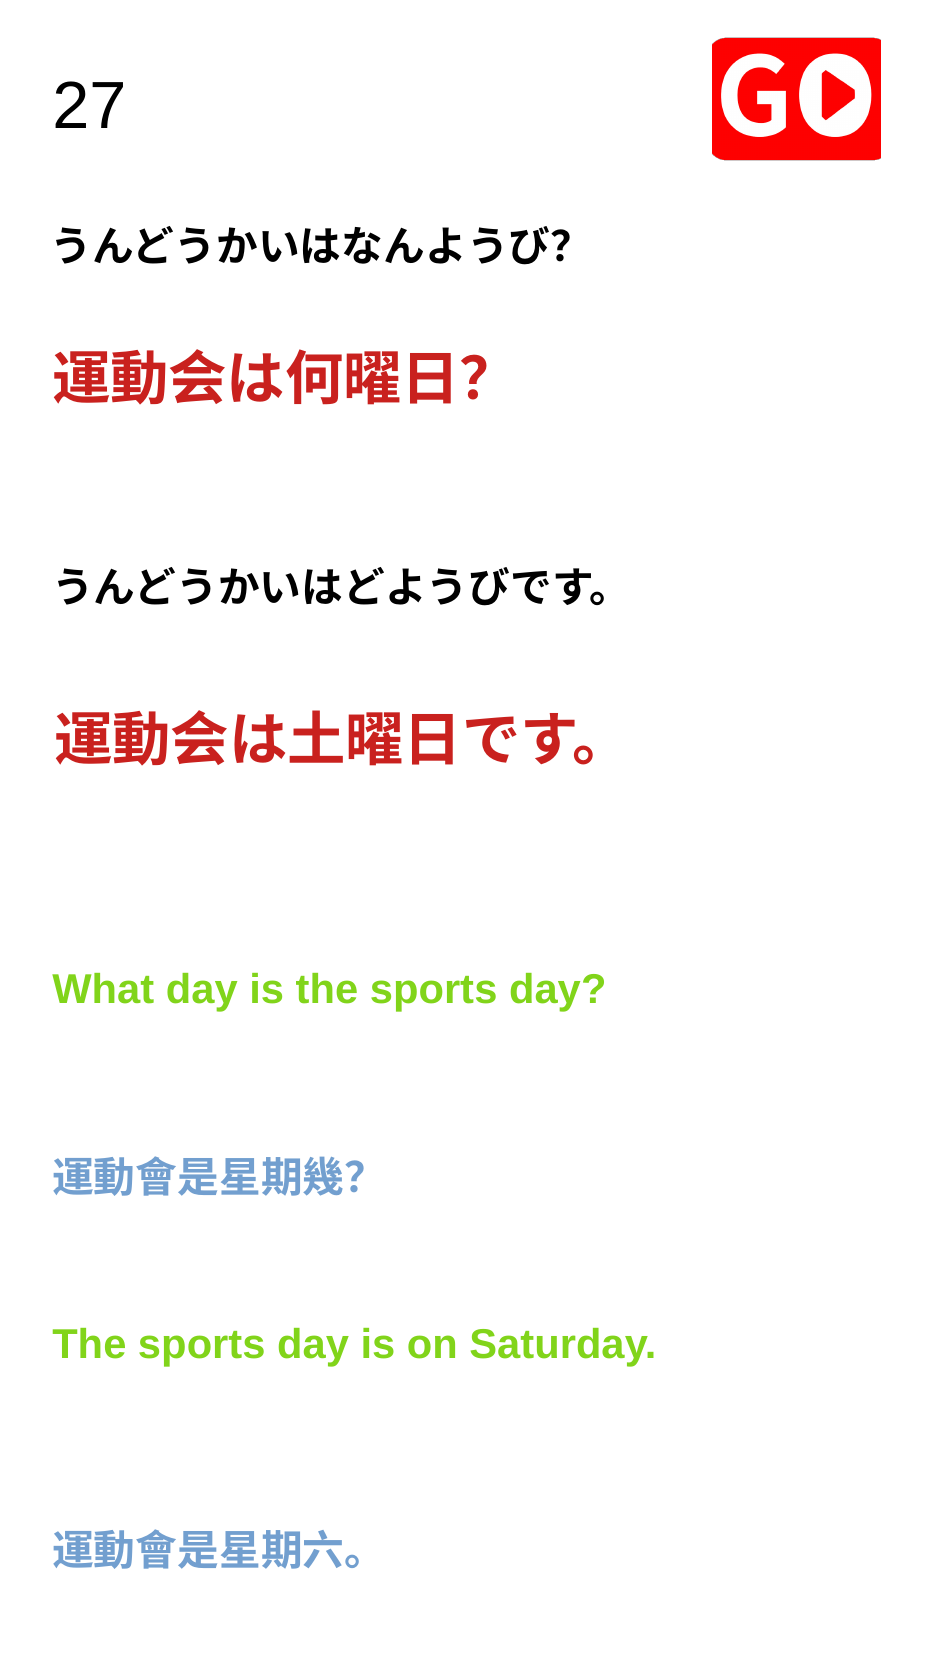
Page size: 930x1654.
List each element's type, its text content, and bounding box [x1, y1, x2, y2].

text_box うんどうかいはなんようび？ [35, 171, 896, 319]
text_box 27 [37, 54, 450, 144]
picture [712, 37, 882, 162]
text_box 運動會是星期六。 [37, 1475, 898, 1623]
text_box The sports day is on Saturday. [37, 1268, 898, 1416]
text_box 運動会は土曜日です。 [39, 663, 900, 811]
text_box うんどうかいはどようびです。 [37, 512, 898, 660]
text_box 運動會是星期幾？ [37, 1102, 898, 1250]
text_box What day is the sports day? [37, 913, 898, 1061]
text_box 運動会は何曜日？ [37, 302, 898, 450]
